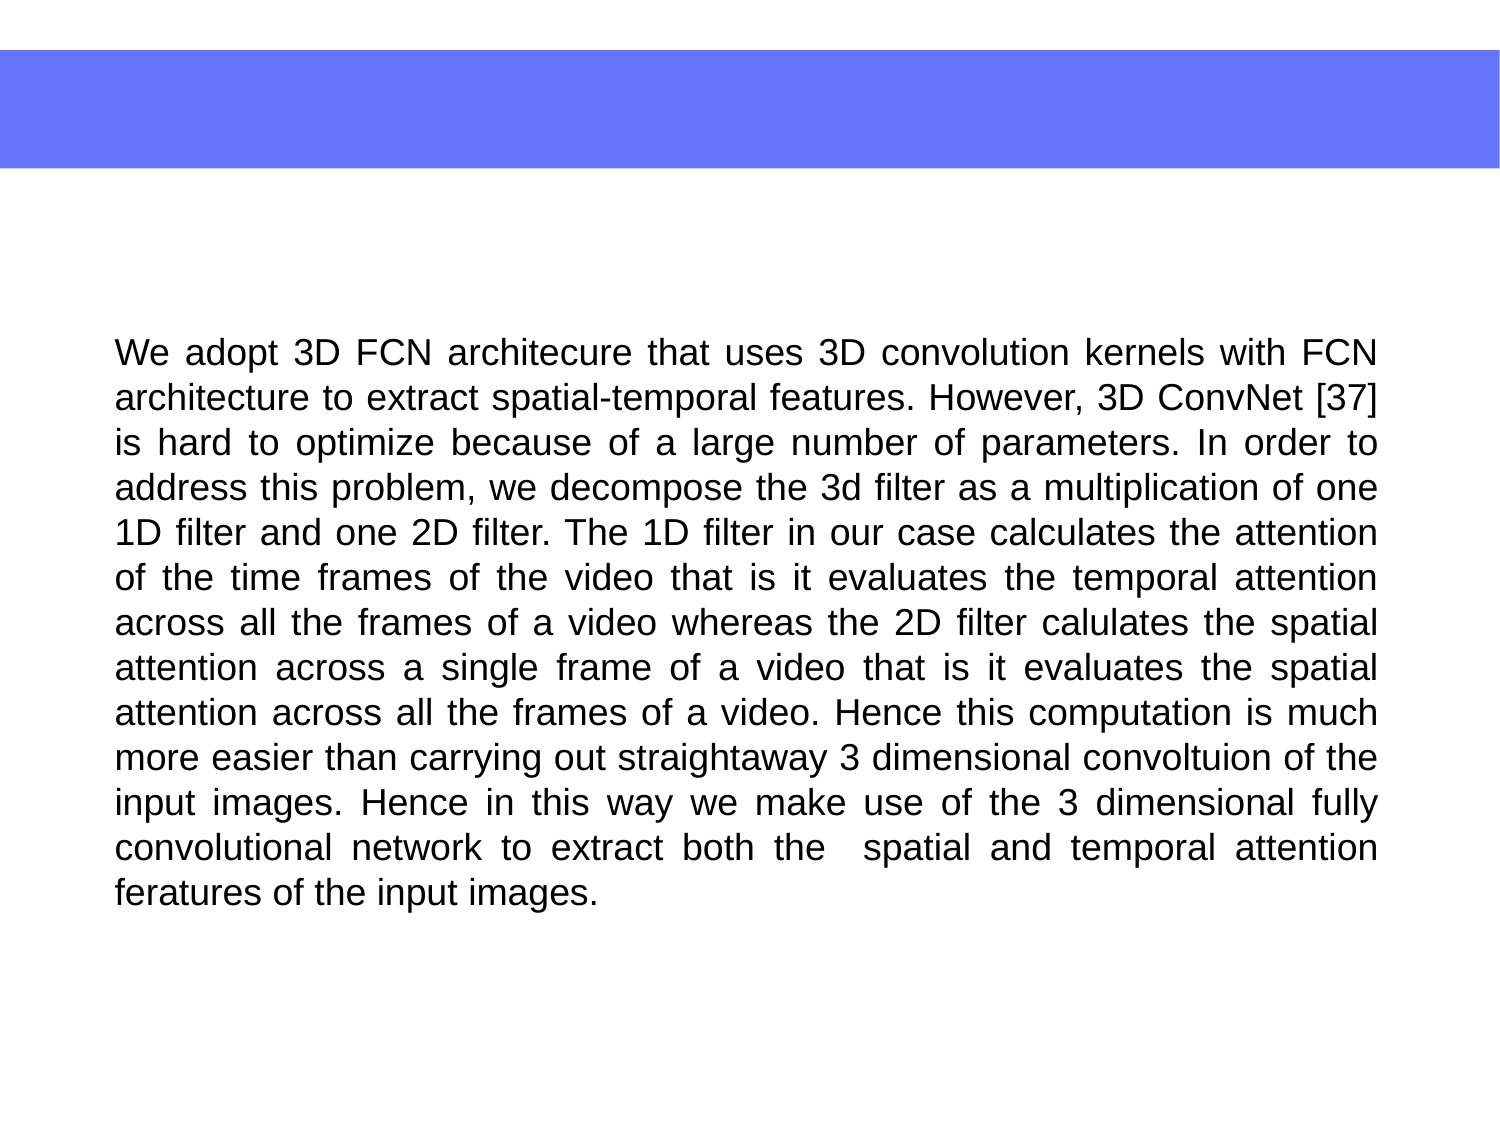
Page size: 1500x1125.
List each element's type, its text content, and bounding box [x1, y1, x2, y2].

text_box We adopt 3D FCN architecure that uses 3D convolution kernels with FCN architecture to extract spatial-temporal features. However, 3D ConvNet [37] is hard to optimize because of a large number of parameters. In order to address this problem, we decompose the 3d filter as a multiplication of one 1D filter and one 2D filter. The 1D filter in our case calculates the attention of the time frames of the video that is it evaluates the temporal attention across all the frames of a video whereas the 2D filter calulates the spatial attention across a single frame of a video that is it evaluates the spatial attention across all the frames of a video. Hence this computation is much more easier than carrying out straightaway 3 dimensional convoltuion of the input images. Hence in this way we make use of the 3 dimensional fully convolutional network to extract both the spatial and temporal attention feratures of the input images. [99, 275, 1394, 910]
text_box [0, 50, 1500, 169]
